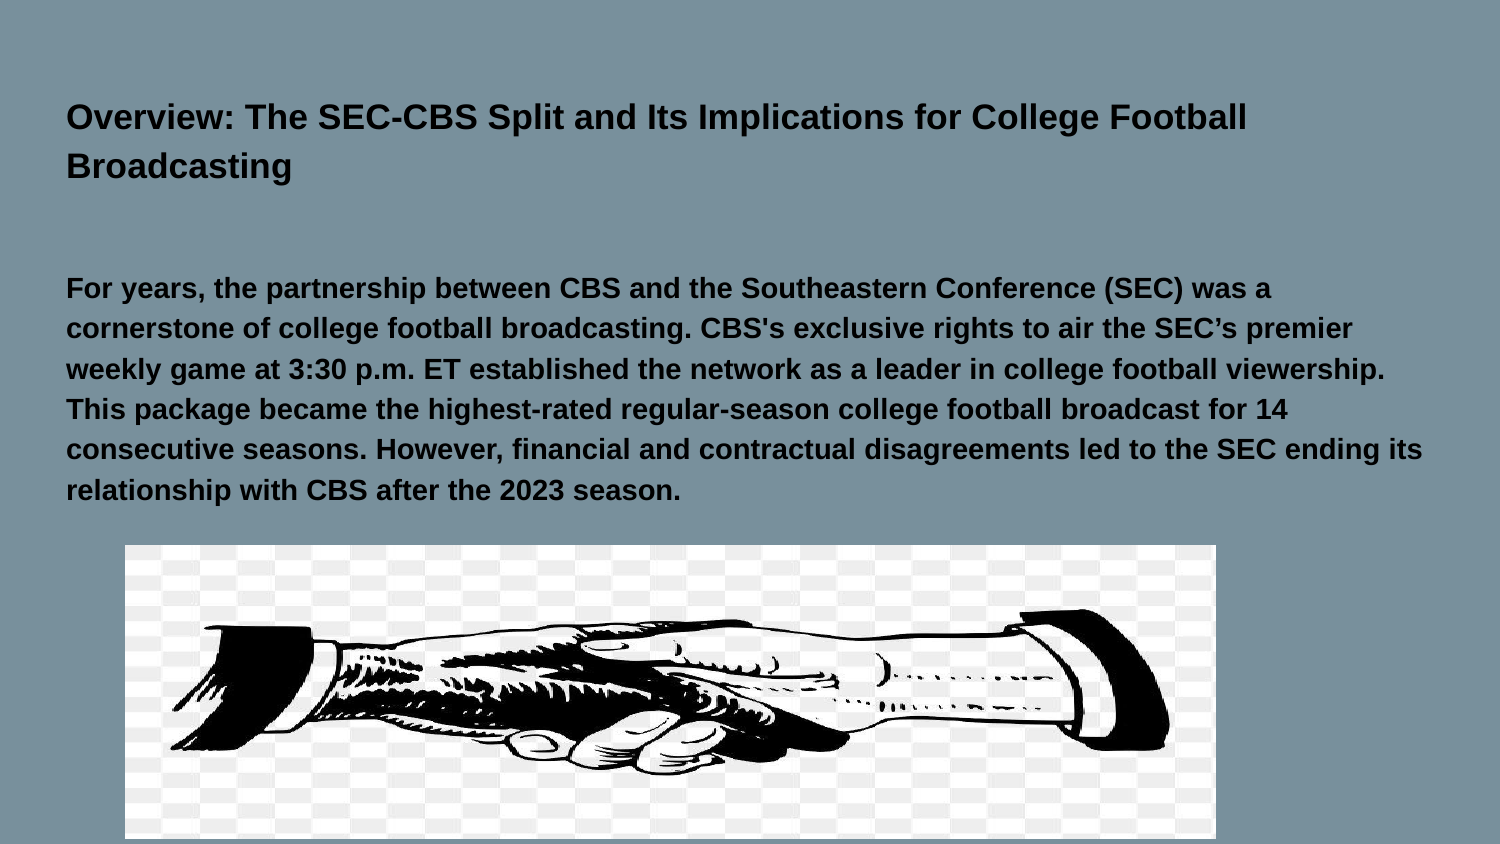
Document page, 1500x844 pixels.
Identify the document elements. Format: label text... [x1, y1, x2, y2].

picture [124, 545, 1216, 839]
list For years, the partnership between CBS and the Southeastern Conference (SEC) was a cornerstone of college football broadcasting. CBS's exclusive rights to air the SEC’s premier weekly game at 3:30 p.m. ET established the network as a leader in college football viewership. This package became the highest-rated regular-season college football broadcast for 14 consecutive seasons. However, financial and contractual disagreements led to the SEC ending its relationship with CBS after the 2023 season. [51, 189, 1449, 750]
title Overview: The SEC-CBS Split and Its Implications for College Football Broadcasting [51, 72, 1449, 167]
